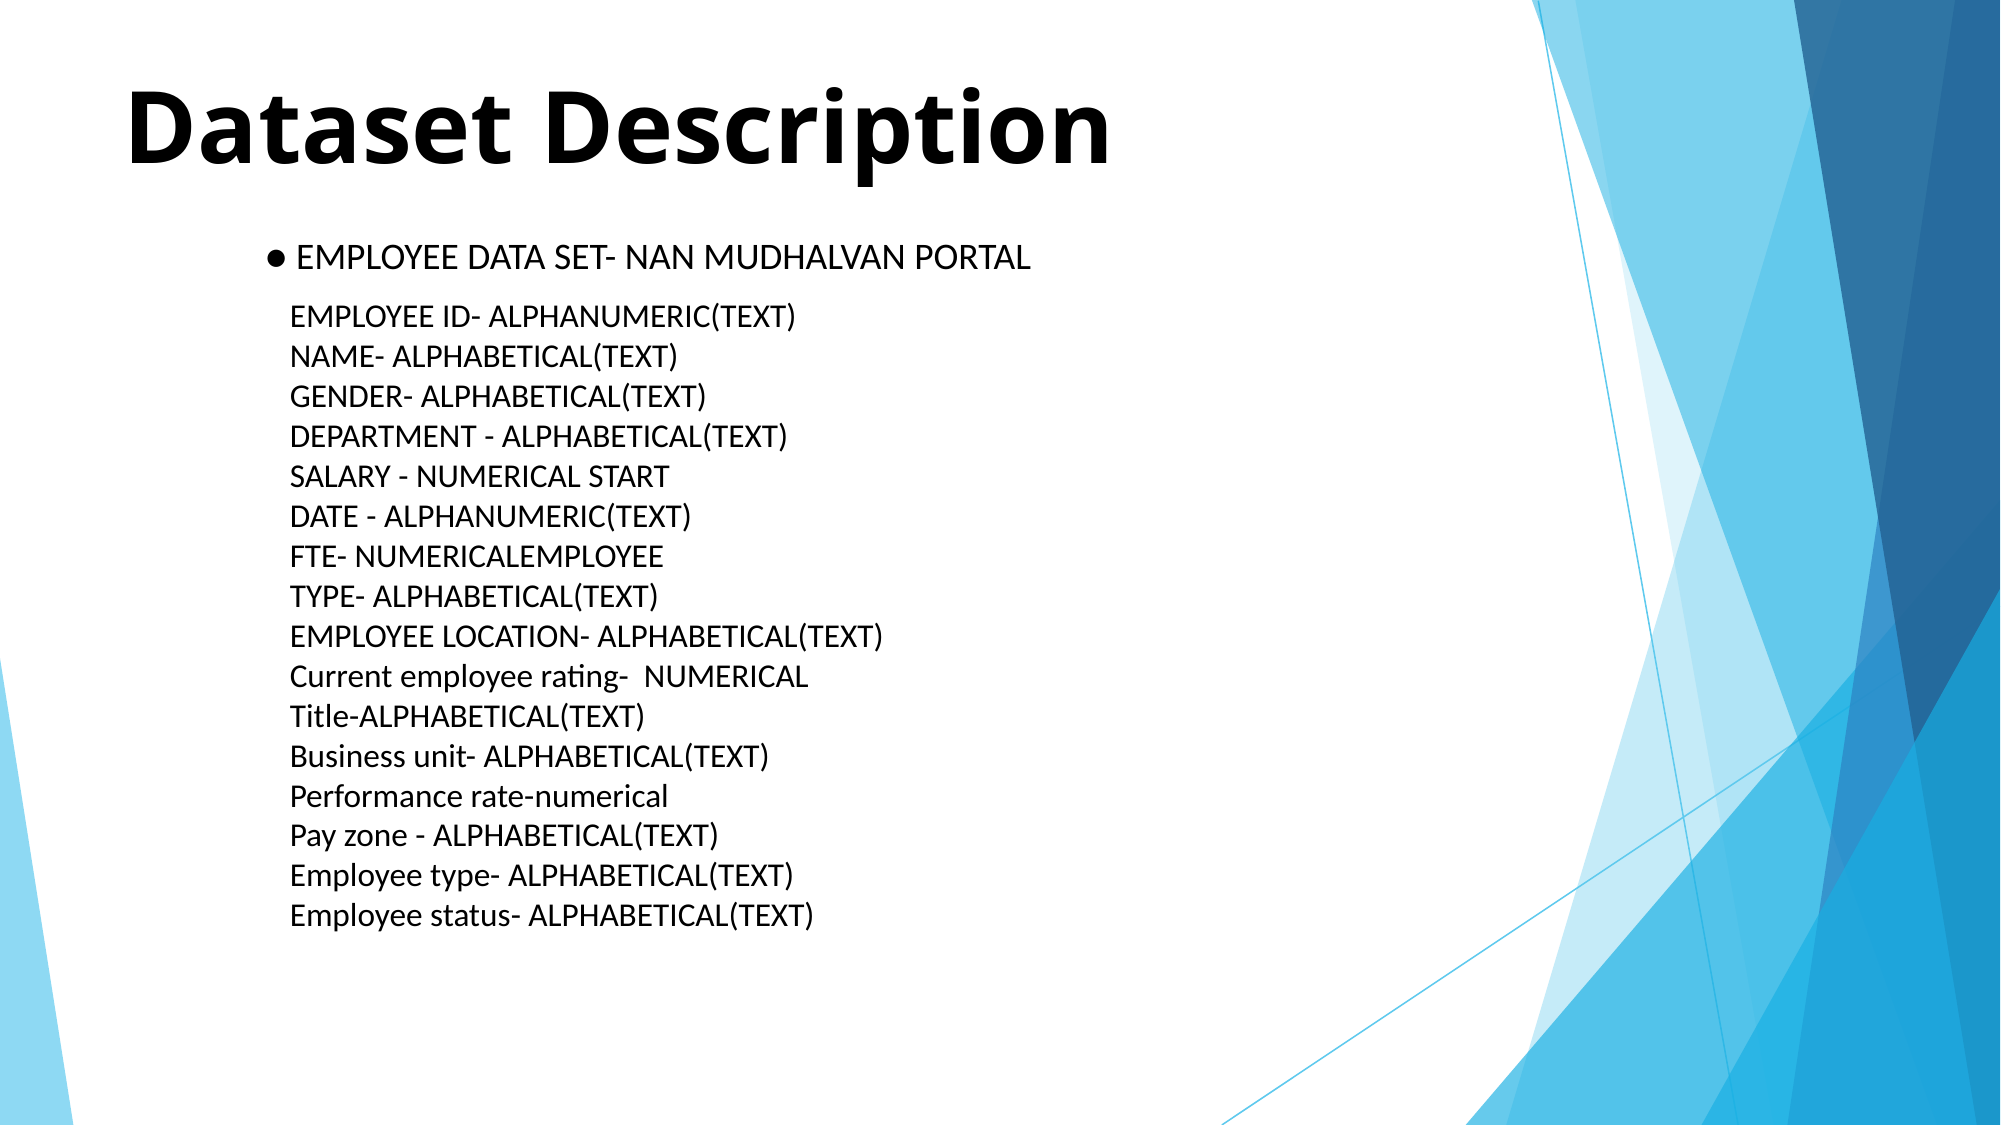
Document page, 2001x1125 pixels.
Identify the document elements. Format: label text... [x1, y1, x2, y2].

text_box ● EMPLOYEE DATA SET- NAN MUDHALVAN PORTAL [249, 224, 1250, 285]
title Dataset Description [123, 63, 1877, 188]
text_box EMPLOYEE ID- ALPHANUMERIC(TEXT) NAME- ALPHABETICAL(TEXT) GENDER- ALPHABETICAL(TEXT) DEPARTMENT - ALPHABETICAL(TEXT) SALARY - NUMERICAL START DATE - ALPHANUMERIC(TEXT) FTE- NUMERICALEMPLOYEE TYPE- ALPHABETICAL(TEXT) EMPLOYEE LOCATION- ALPHABETICAL(TEXT) Current employee rating- NUMERICAL Title-ALPHABETICAL(TEXT) Business unit- ALPHABETICAL(TEXT) Performance rate-numerical Pay zone - ALPHABETICAL(TEXT) Employee type- ALPHABETICAL(TEXT) Employee status- ALPHABETICAL(TEXT) [275, 287, 1275, 941]
